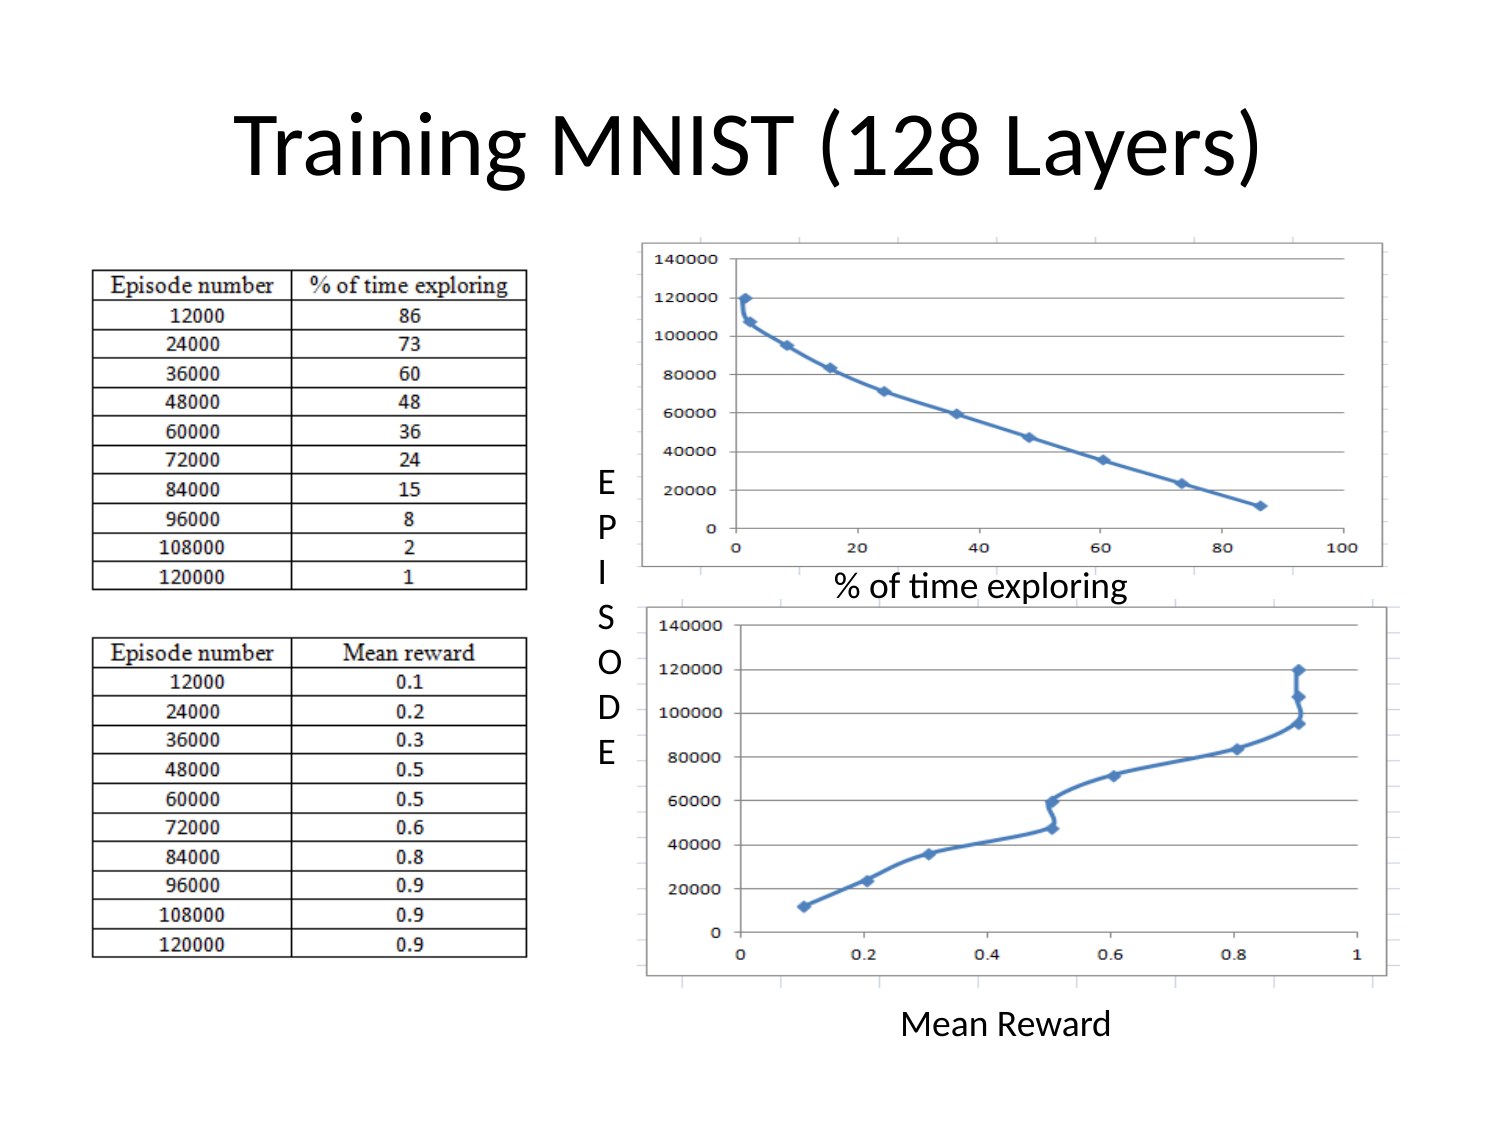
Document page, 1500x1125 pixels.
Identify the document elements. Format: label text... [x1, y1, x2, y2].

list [74, 262, 540, 970]
picture [637, 599, 1401, 988]
text_box % of time exploring [723, 585, 1239, 598]
title Training MNIST (128 Layers) [75, 45, 1425, 233]
text_box Mean Reward [723, 1000, 1290, 1042]
text_box EPISODE [585, 450, 614, 779]
picture [637, 237, 1388, 576]
